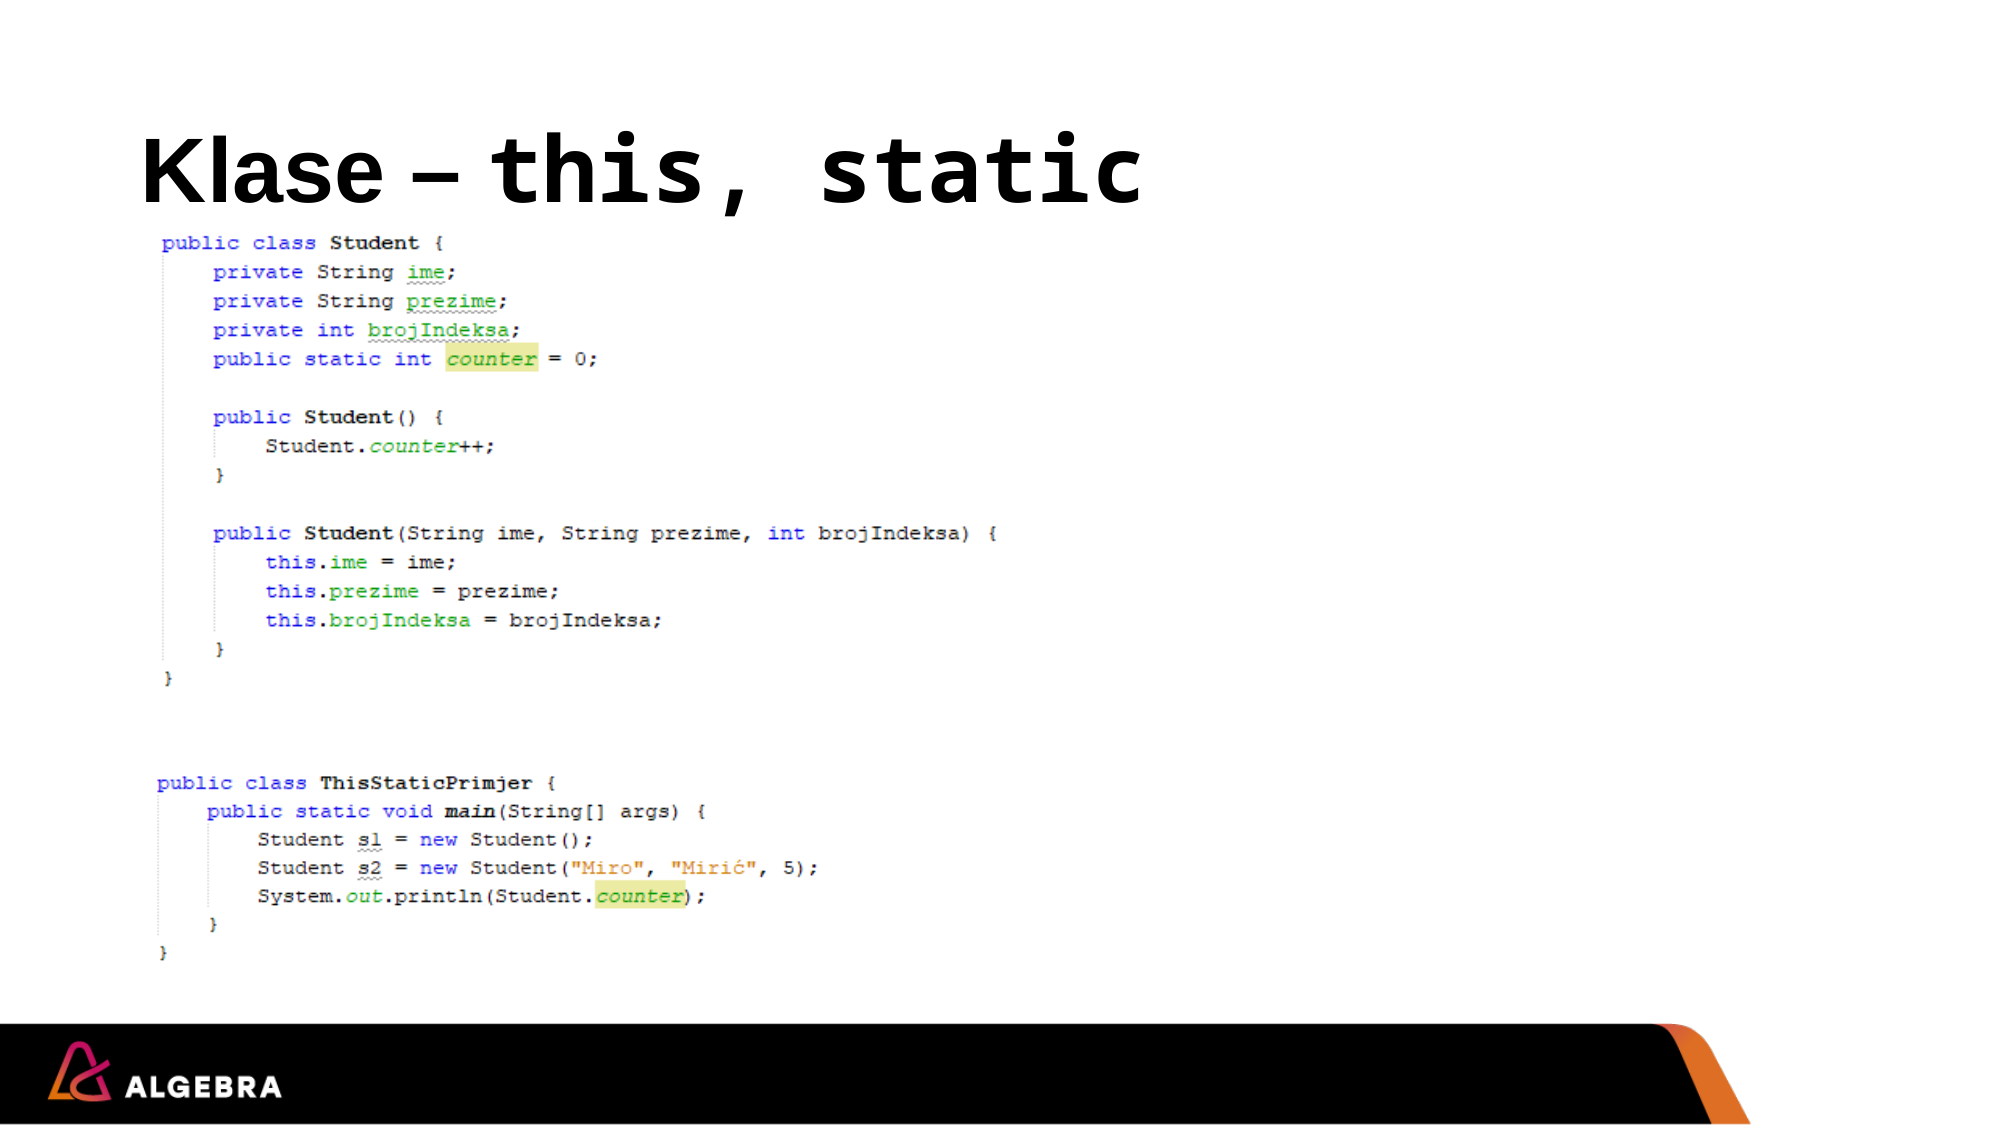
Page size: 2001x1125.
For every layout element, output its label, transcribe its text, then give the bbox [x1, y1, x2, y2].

title Klase – this, static [125, 92, 1626, 231]
picture [156, 772, 836, 970]
picture [156, 230, 1025, 688]
picture [0, 1023, 1958, 1125]
